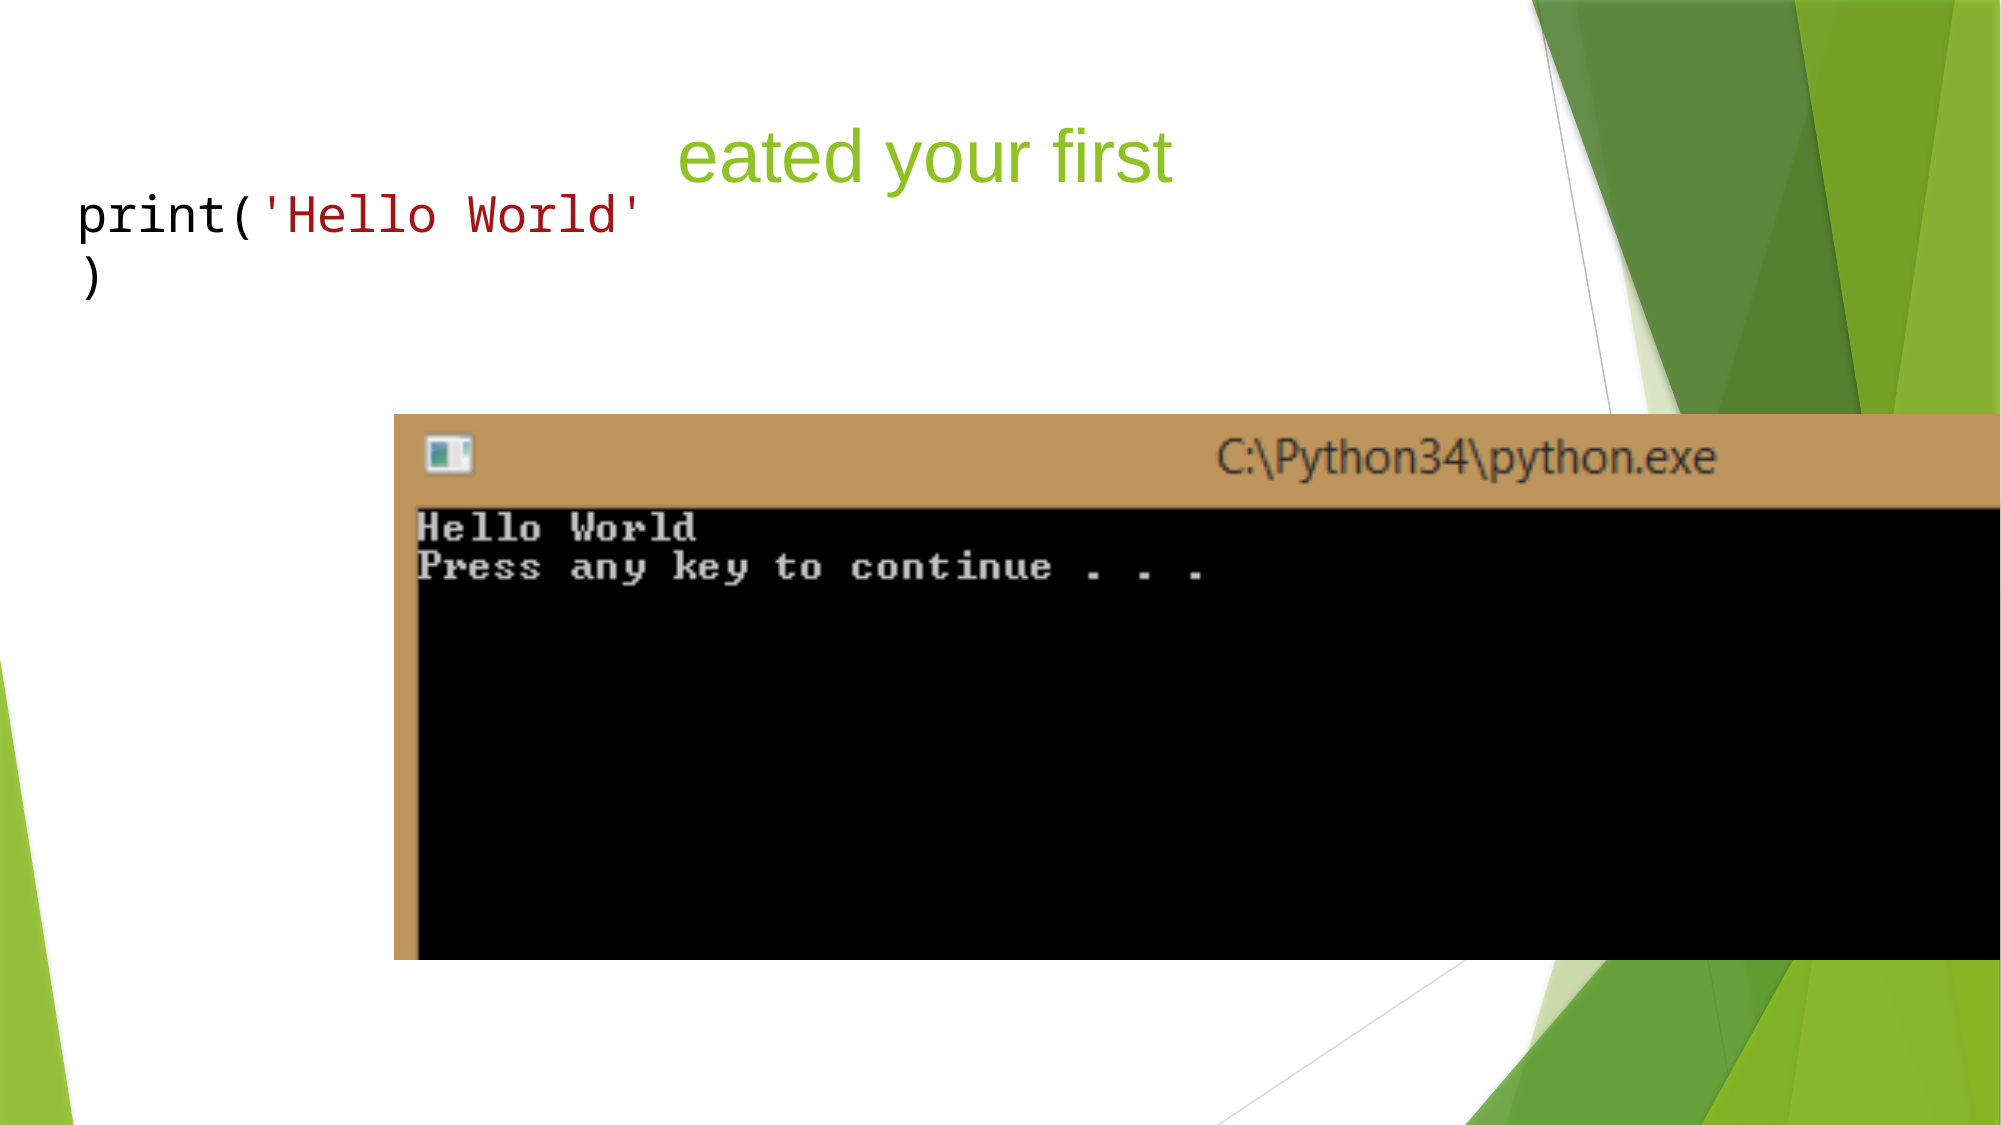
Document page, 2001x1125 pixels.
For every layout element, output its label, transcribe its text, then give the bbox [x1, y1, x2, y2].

picture [394, 413, 2000, 961]
list print('Hello World') [62, 0, 678, 569]
title You have now created your first application [678, 99, 1522, 317]
